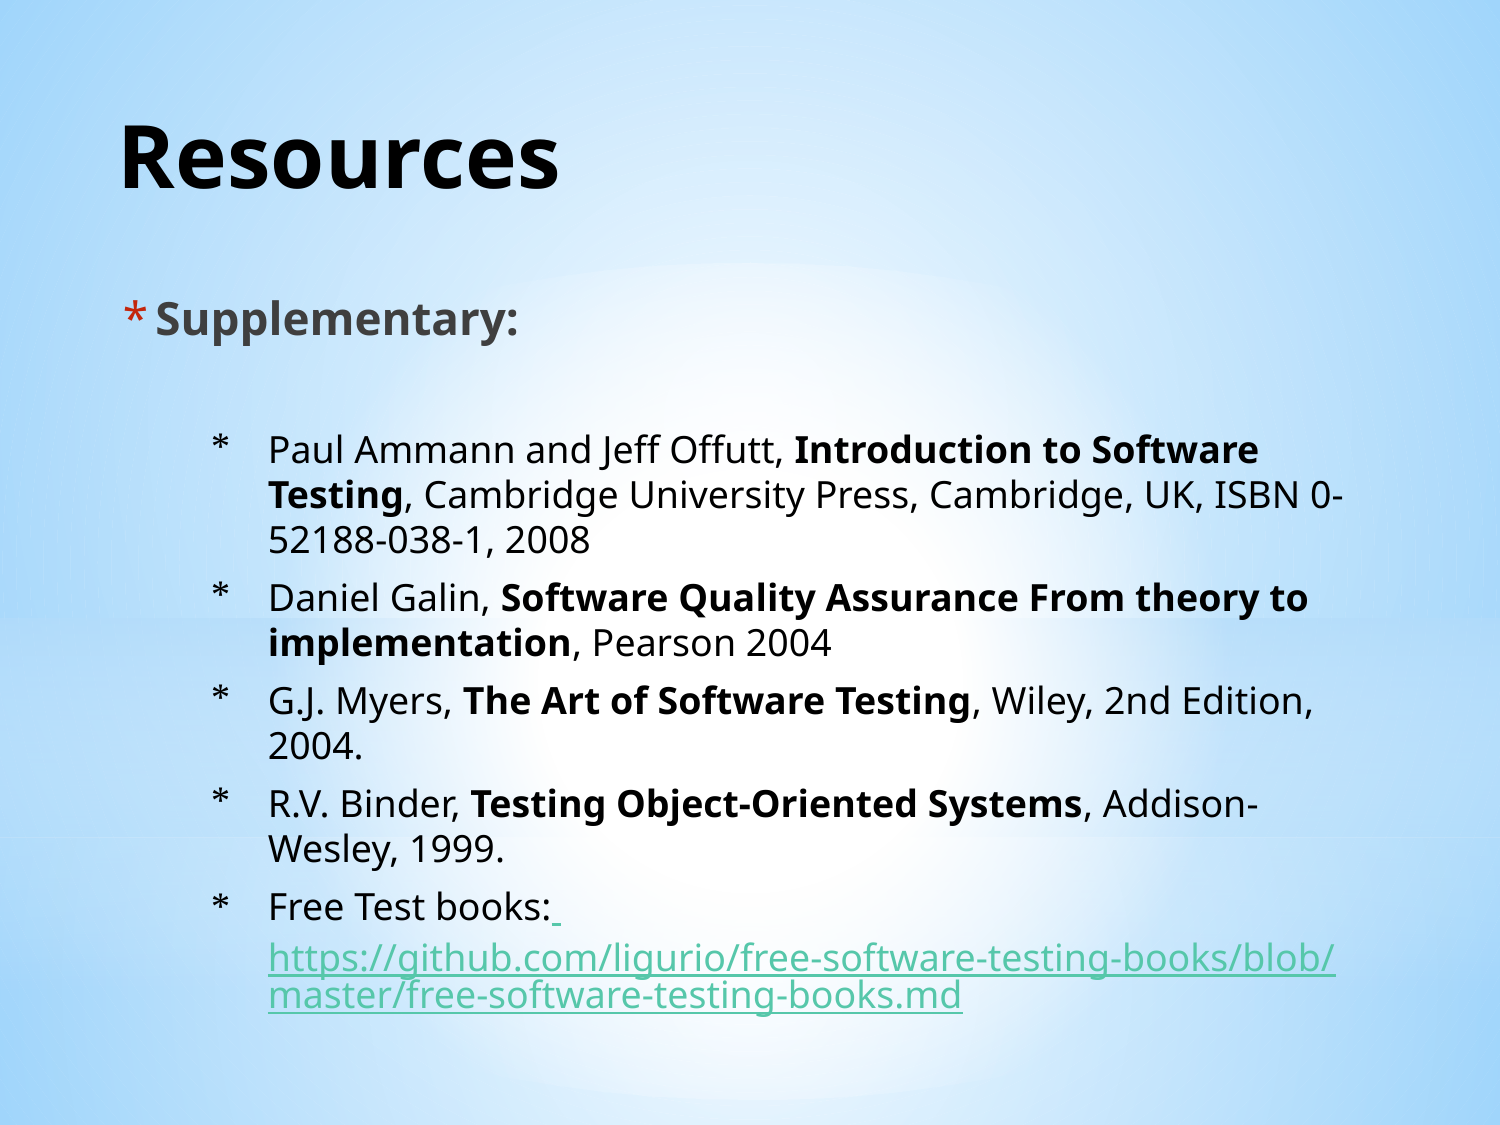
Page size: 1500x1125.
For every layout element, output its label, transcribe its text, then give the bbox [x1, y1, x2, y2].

title Resources [102, 93, 1465, 282]
list Supplementary: Paul Ammann and Jeff Offutt, Introduction to Software Testing, Cambridge University Press, Cambridge, UK, ISBN 0-52188-038-1, 2008 Daniel Galin, Software Quality Assurance From theory to implementation, Pearson 2004 G.J. Myers, The Art of Software Testing, Wiley, 2nd Edition, 2004. R.V. Binder, Testing Object-Oriented Systems, Addison-Wesley, 1999. Free Test books: https://github.com/ligurio/free-software-testing-books/blob/master/free-software-testing-books.md [102, 229, 1375, 936]
